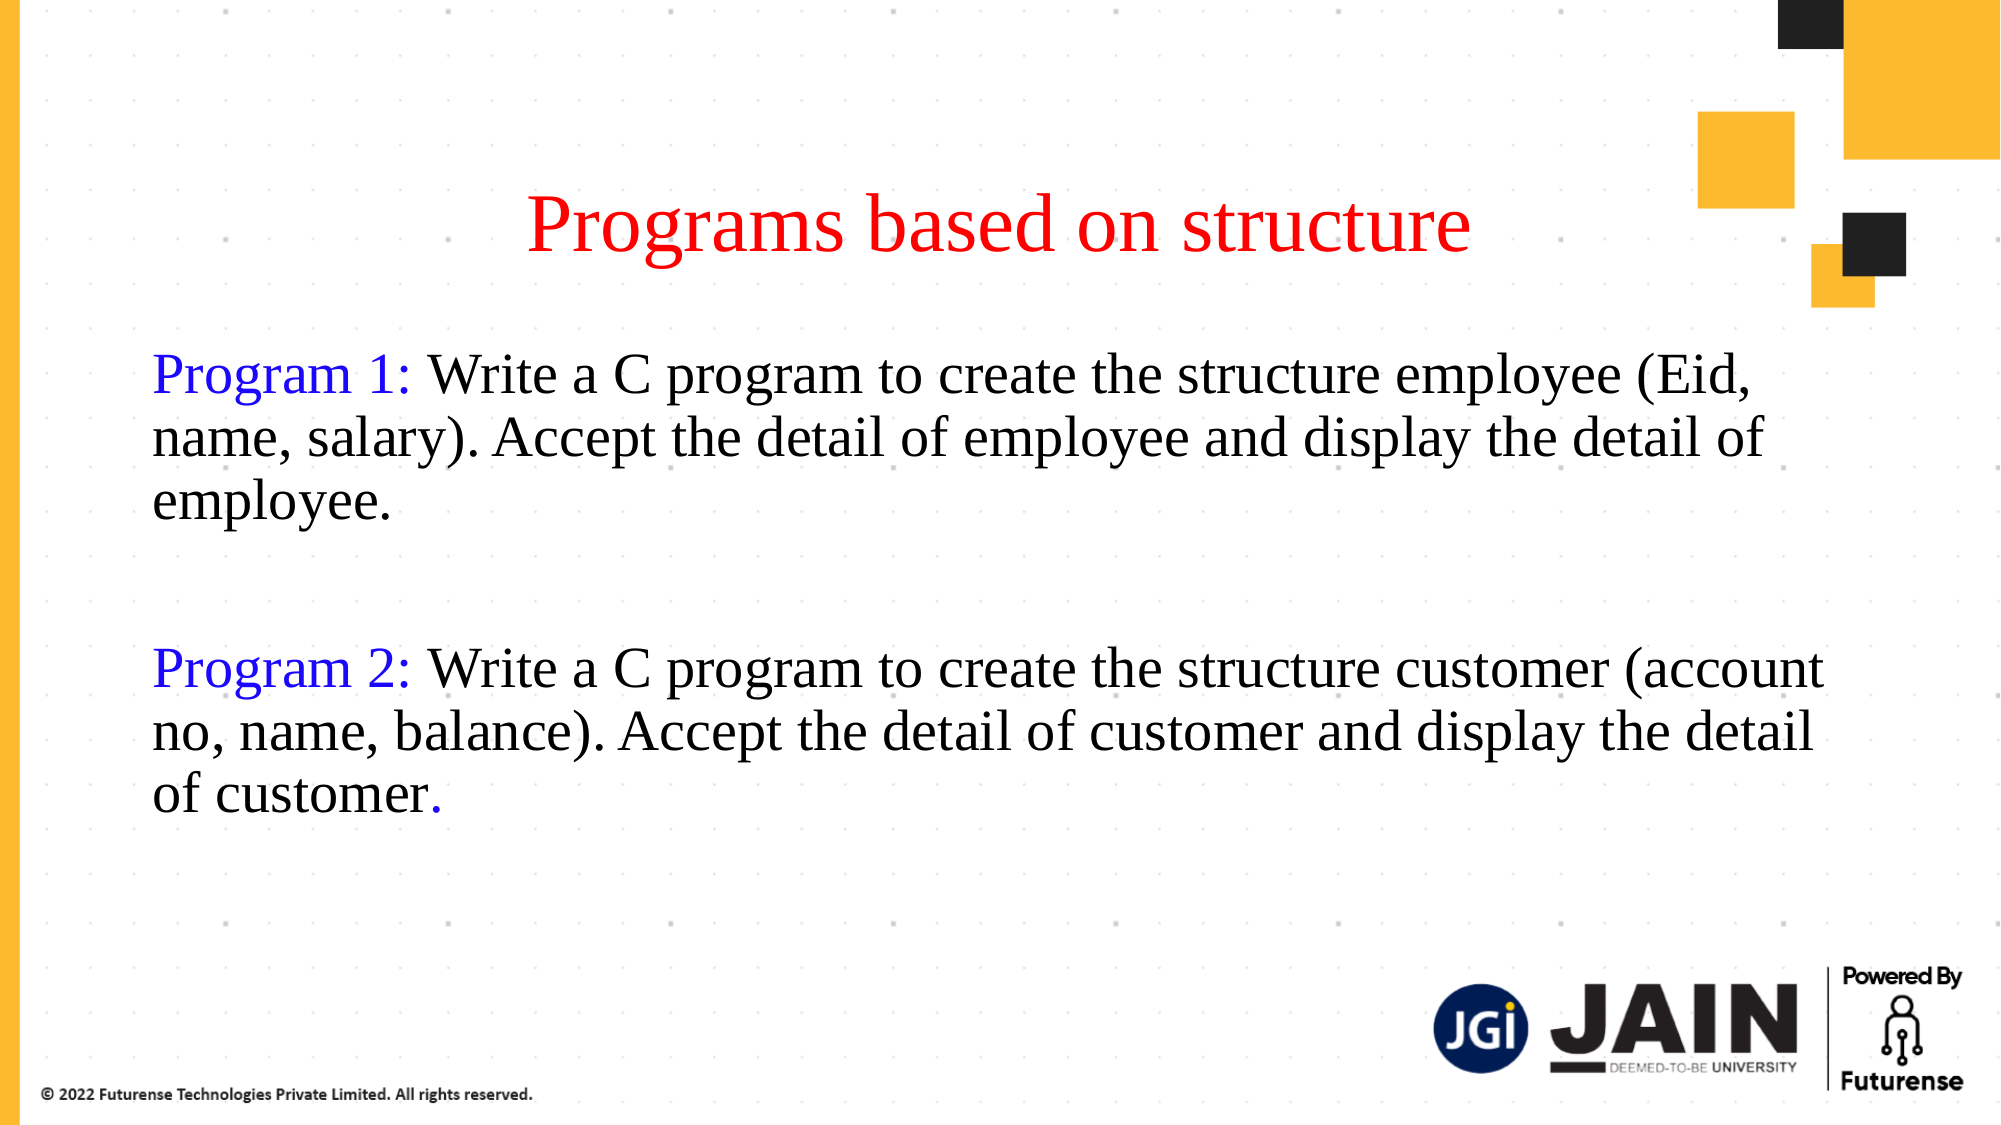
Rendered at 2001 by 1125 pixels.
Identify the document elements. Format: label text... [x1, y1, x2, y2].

title Programs based on structure [137, 59, 1863, 278]
list Program 1: Write a C program to create the structure employee (Eid, name, salary). Accept the detail of employee and display the detail of employee. Program 2: Write a C program to create the structure customer (account no, name, balance). Accept the detail of customer and display the detail of customer. [137, 335, 1863, 977]
picture [0, 0, 2001, 1125]
